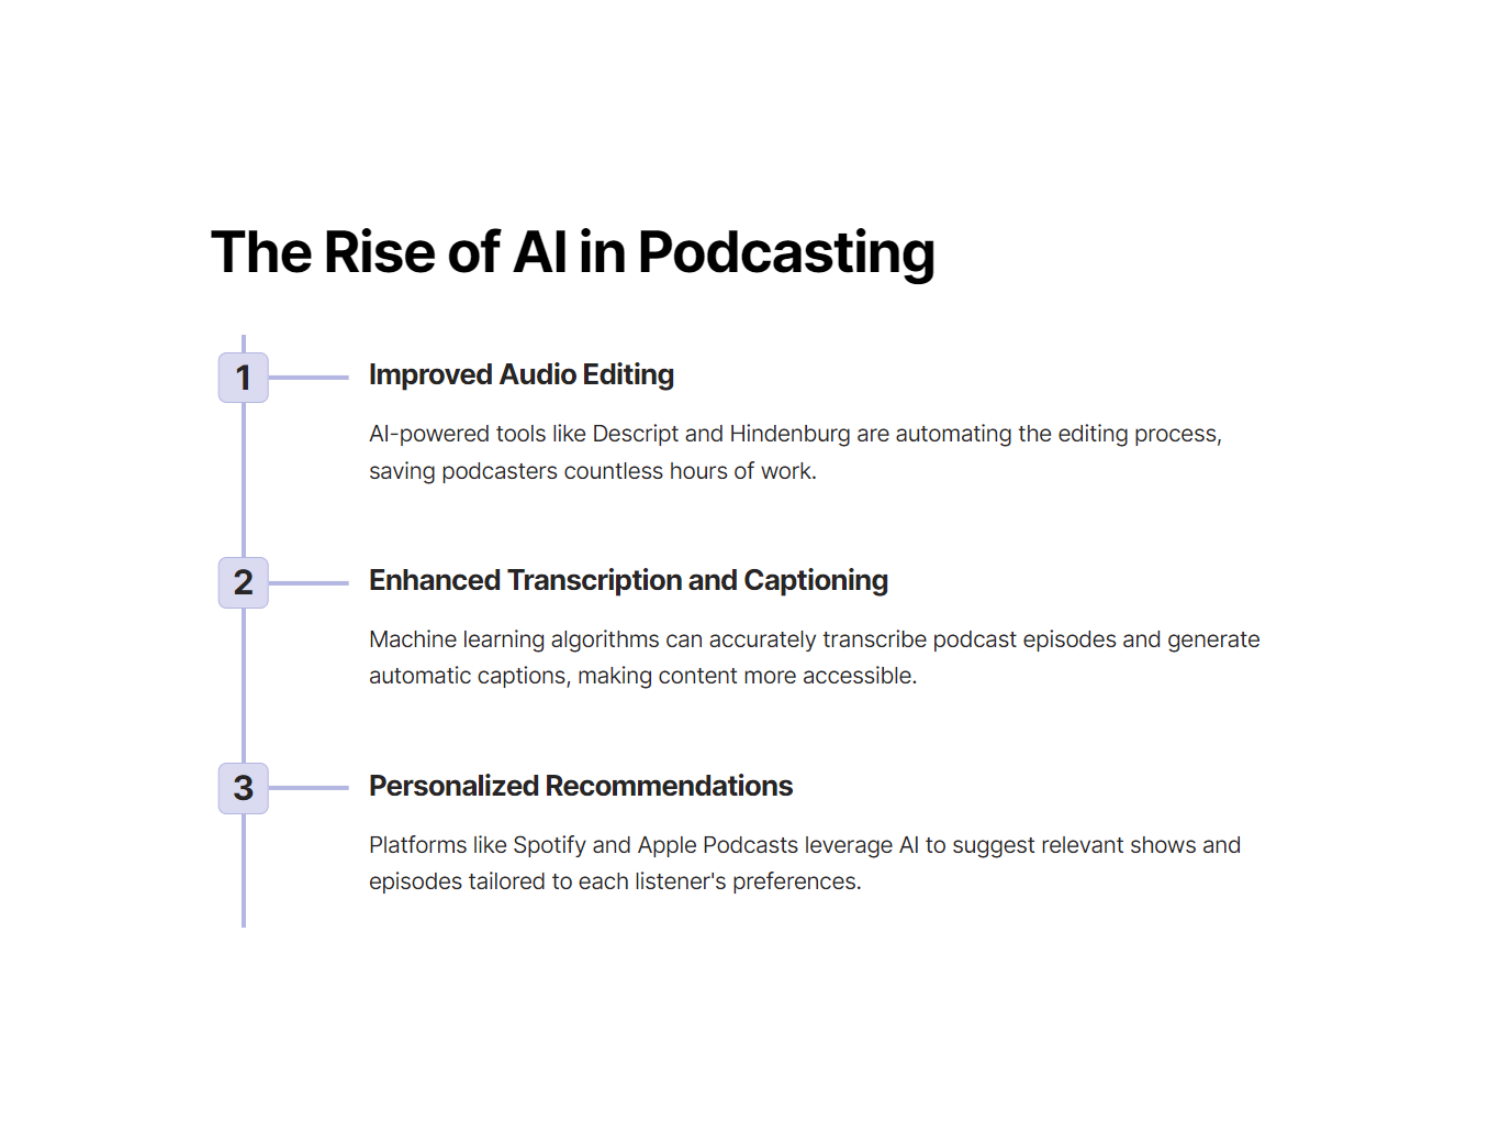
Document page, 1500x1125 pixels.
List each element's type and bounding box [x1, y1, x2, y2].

picture [0, 150, 1500, 975]
